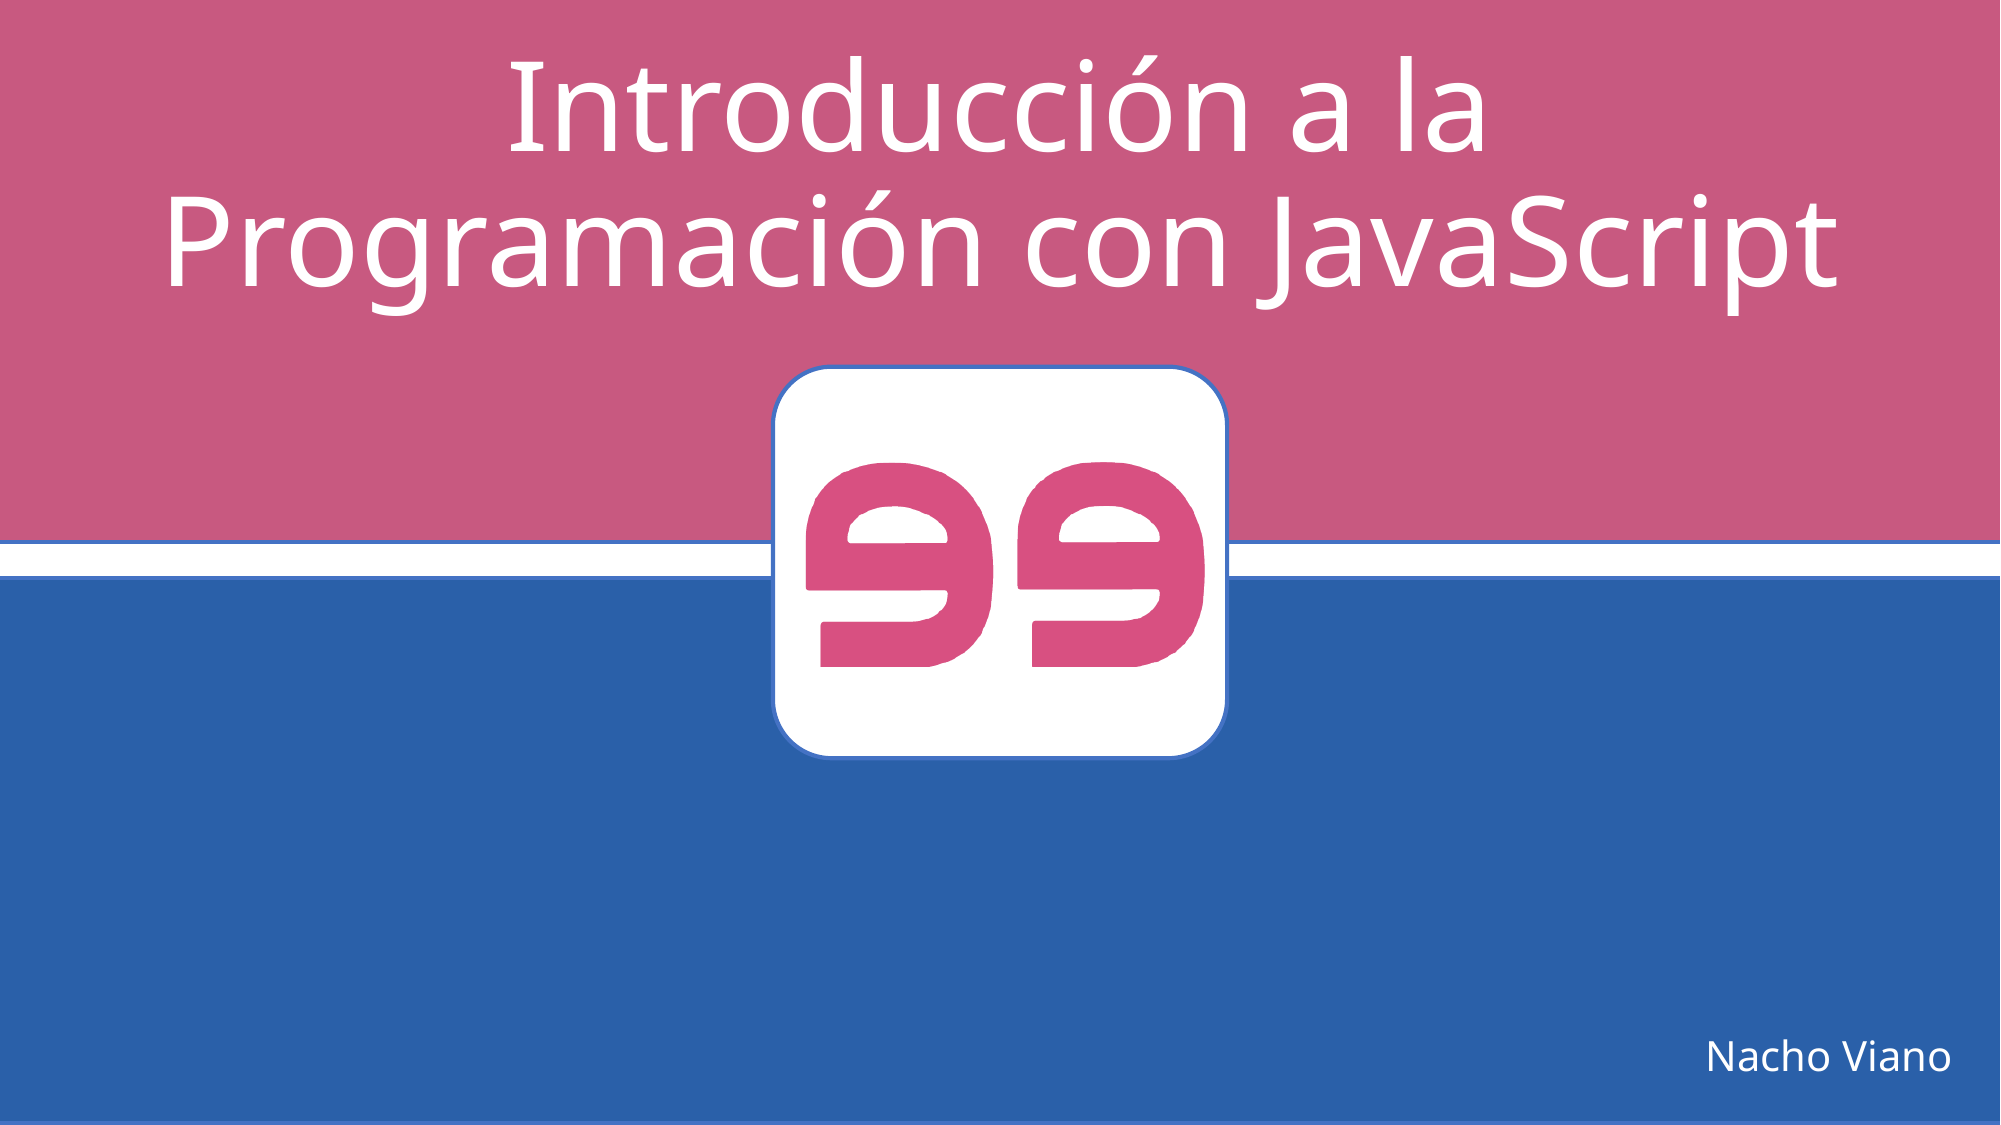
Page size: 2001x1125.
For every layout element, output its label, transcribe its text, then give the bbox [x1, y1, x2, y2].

text_box [0, 578, 2000, 1123]
text_box [772, 366, 1228, 458]
text_box Nacho Viano [1638, 1015, 1973, 1101]
text_box [0, 0, 2000, 543]
picture [770, 458, 1230, 667]
text_box Introducción a la Programación con JavaScript [134, 23, 1866, 334]
text_box [772, 667, 1228, 759]
